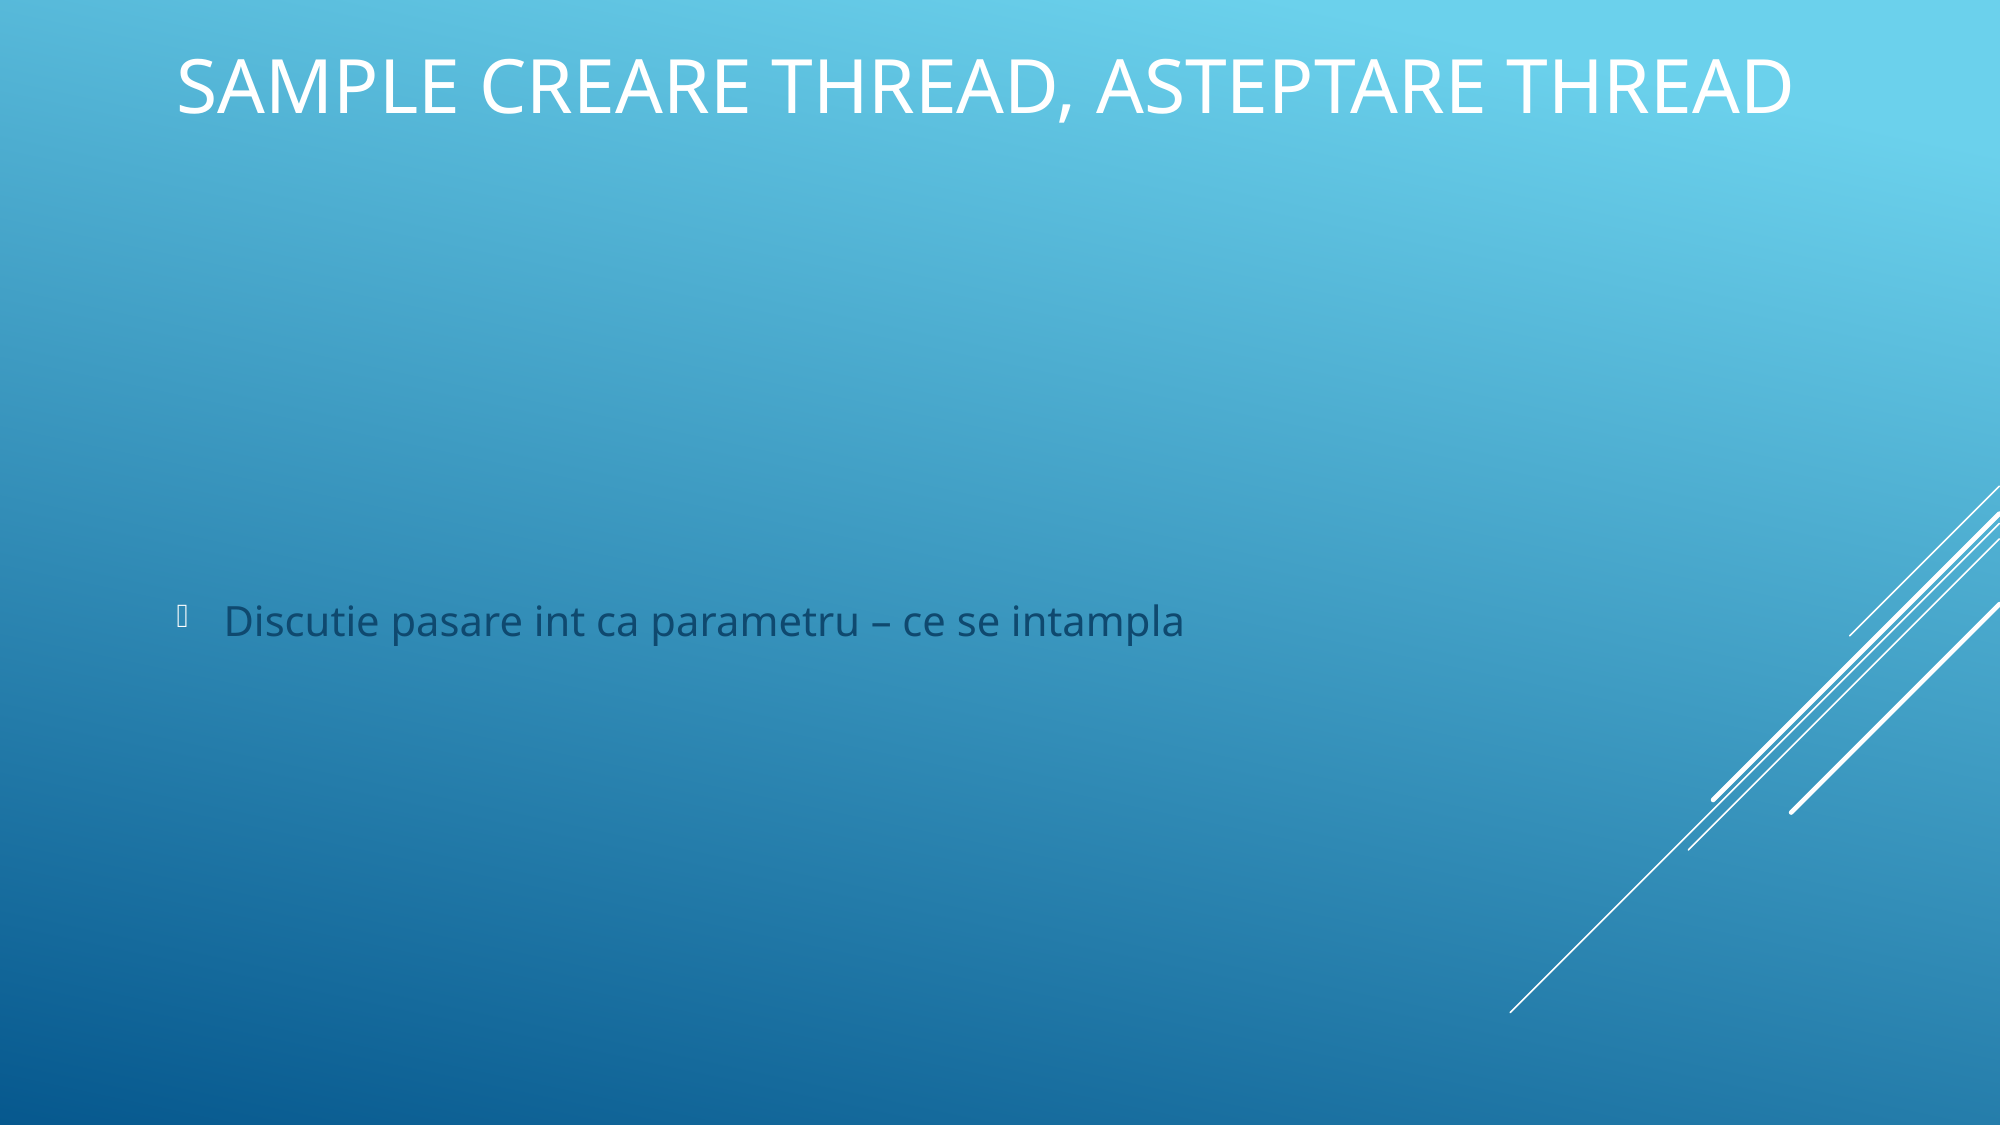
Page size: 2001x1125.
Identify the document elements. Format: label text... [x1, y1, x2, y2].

title Sample creare thread, asteptare thread [161, 21, 1923, 145]
list Discutie pasare int ca parametru – ce se intampla [161, 201, 1923, 1038]
